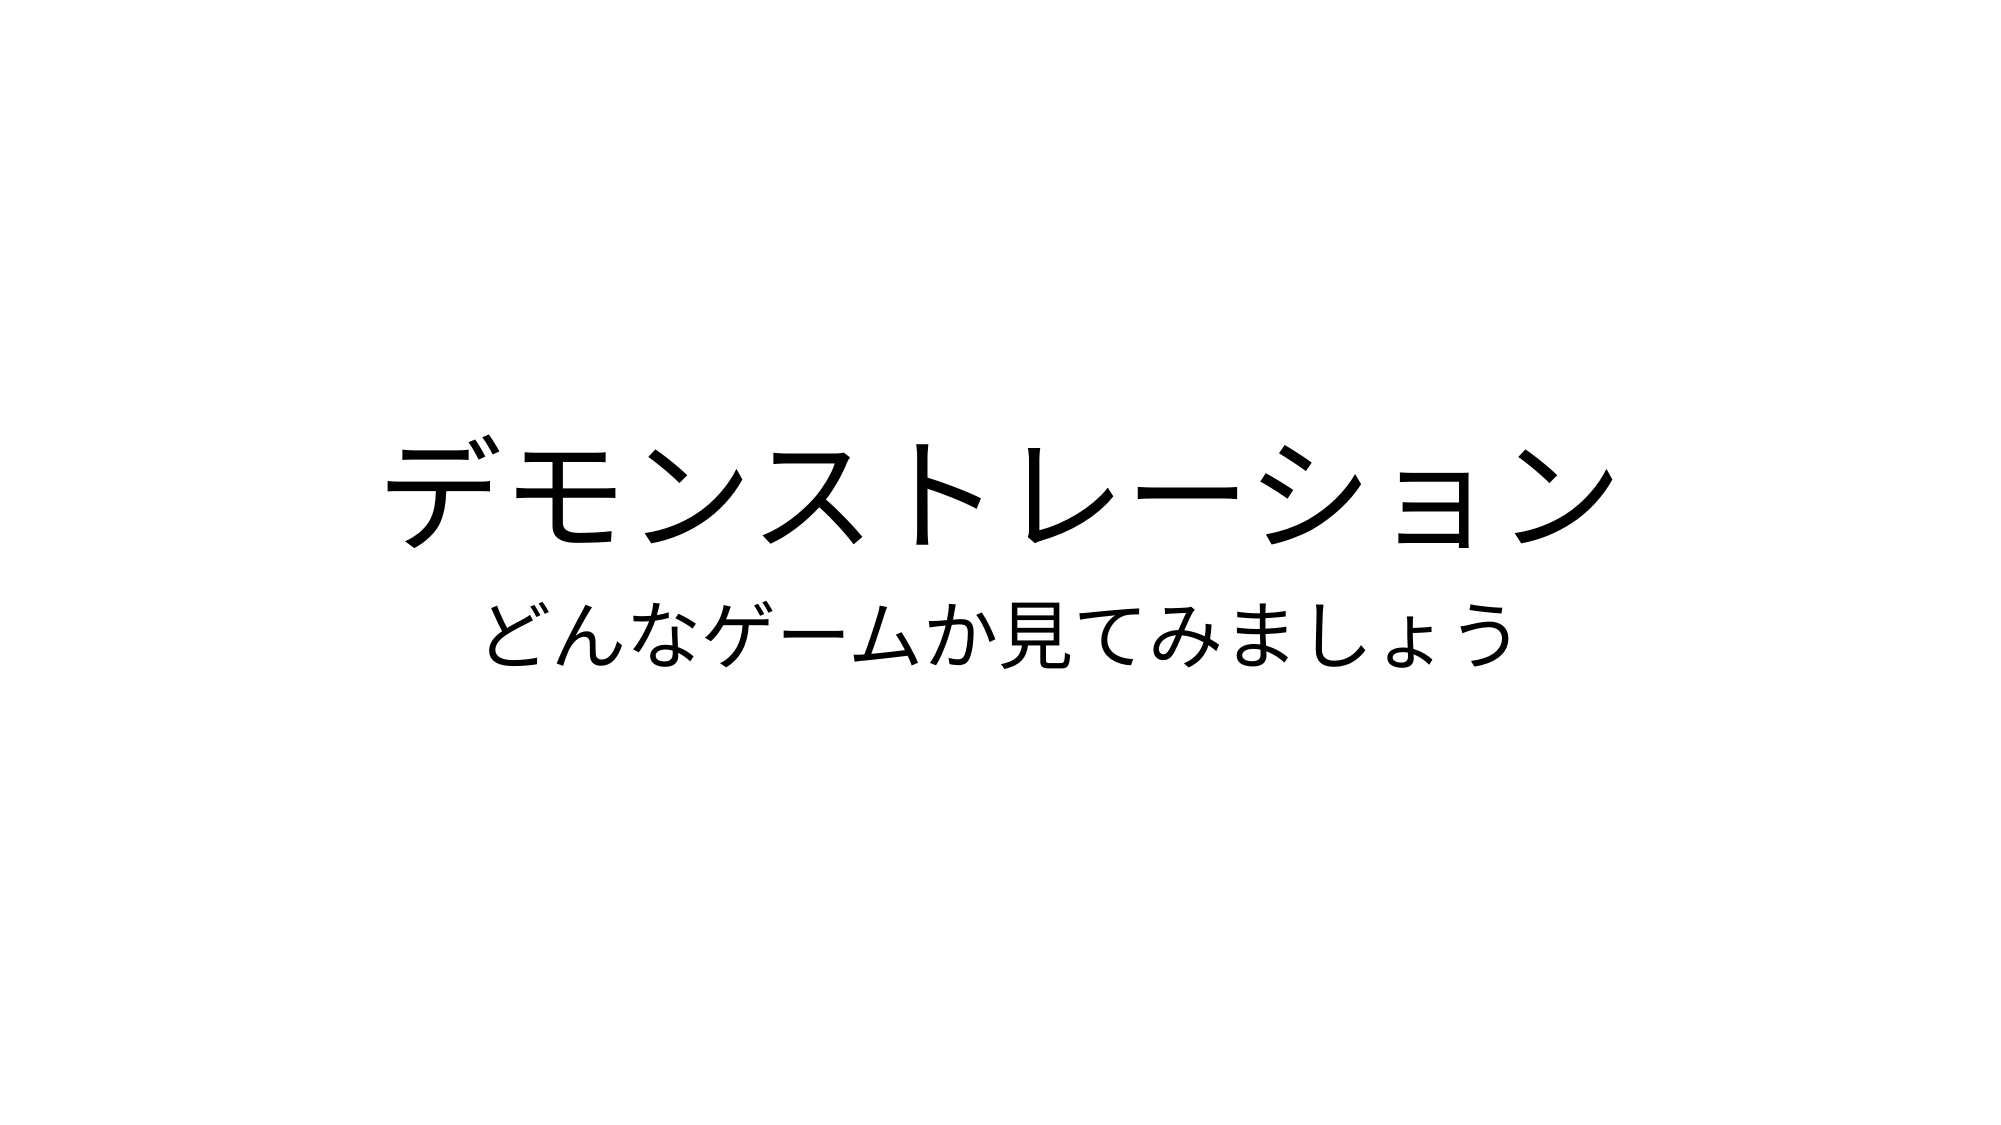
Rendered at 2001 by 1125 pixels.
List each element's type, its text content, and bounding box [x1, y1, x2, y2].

subtitle どんなゲームか見てみましょう [249, 590, 1750, 863]
title デモンストレーション [249, 184, 1750, 576]
